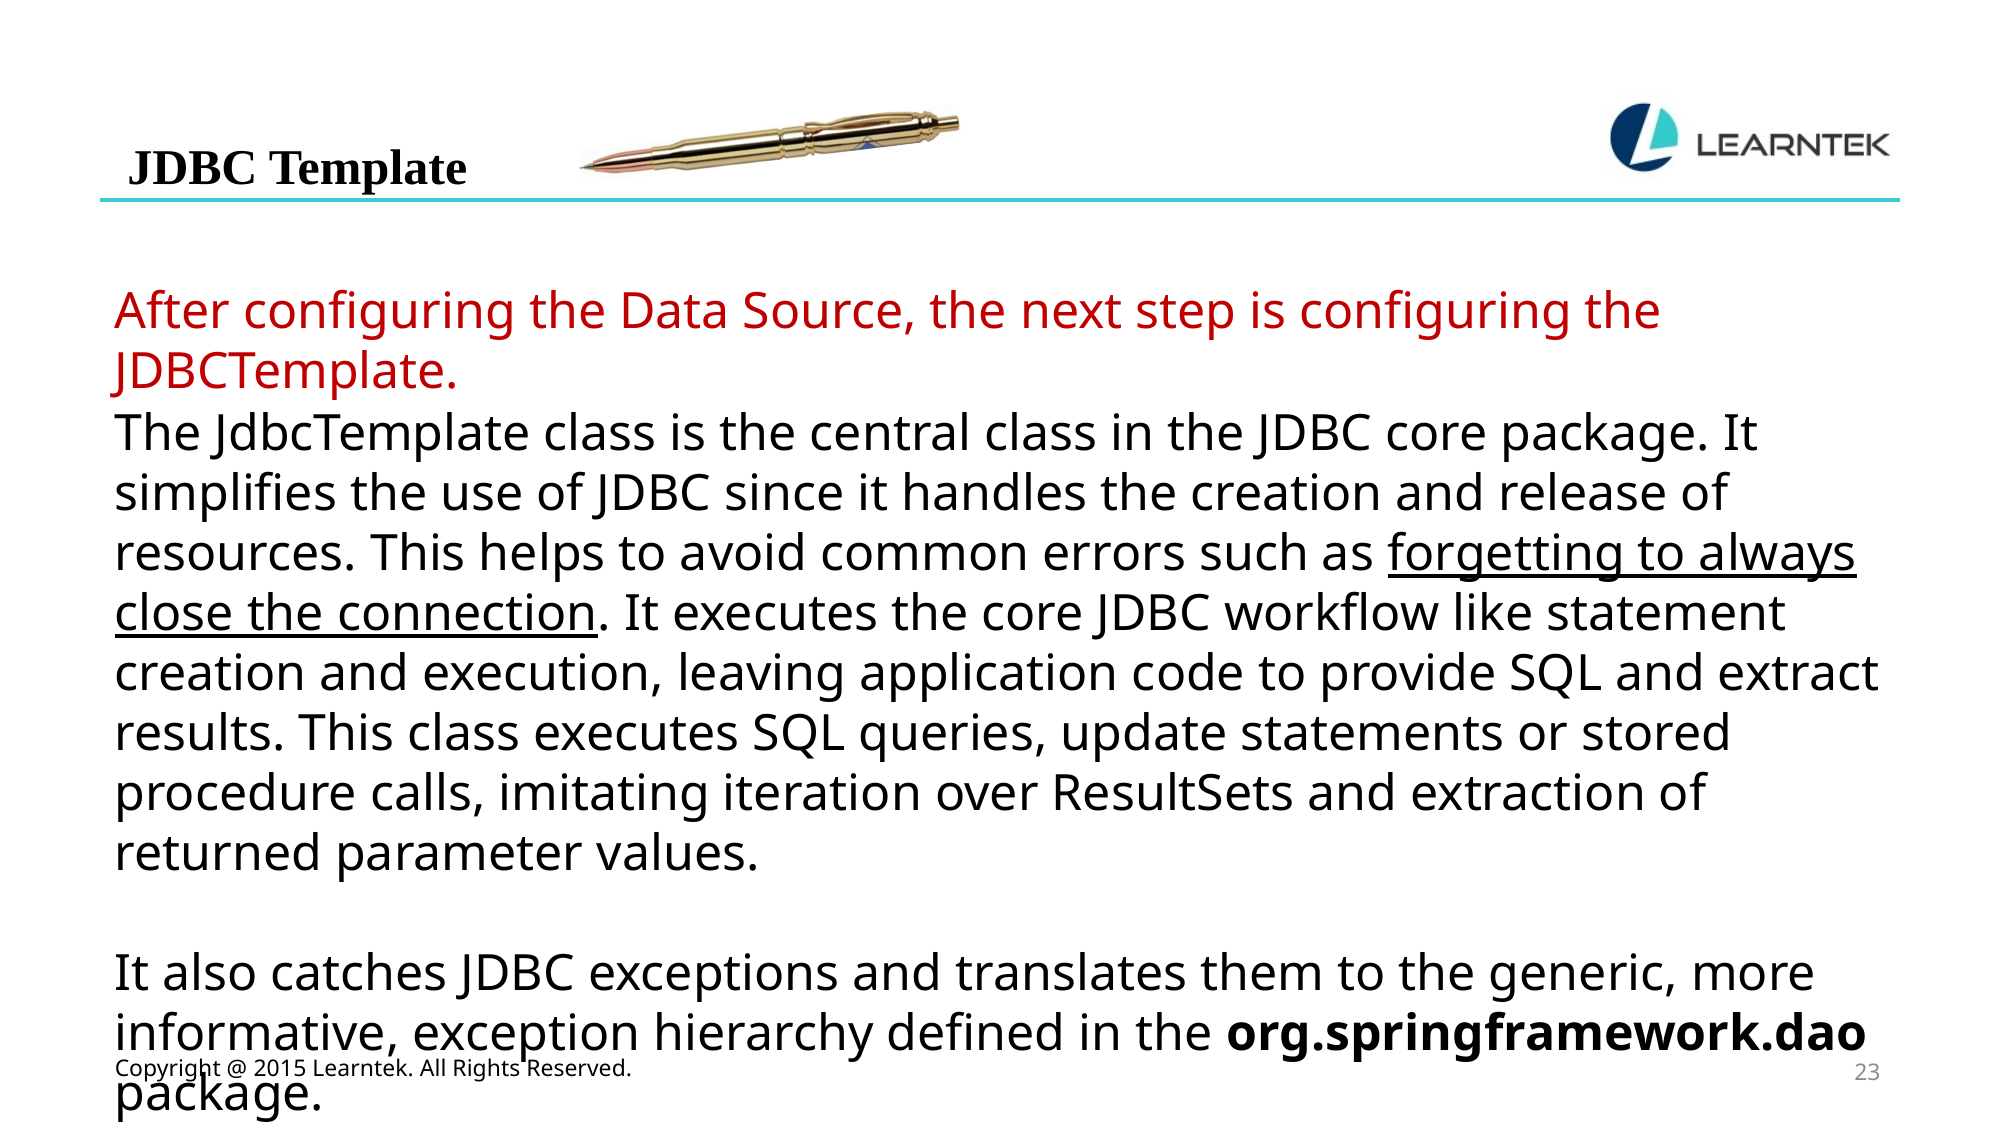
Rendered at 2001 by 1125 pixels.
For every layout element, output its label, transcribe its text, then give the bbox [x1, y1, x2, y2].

text_box The JdbcTemplate class is the central class in the JDBC core package. It simplifies the use of JDBC since it handles the creation and release of resources. This helps to avoid common errors such as forgetting to always close the connection. It executes the core JDBC workflow like statement creation and execution, leaving application code to provide SQL and extract results. This class executes SQL queries, update statements or stored procedure calls, imitating iteration over ResultSets and extraction of returned parameter values. It also catches JDBC exceptions and translates them to the generic, more informative, exception hierarchy defined in the org.springframework.dao package. [99, 392, 1896, 1125]
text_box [112, 35, 1538, 203]
text_box After configuring the Data Source, the next step is configuring the JDBCTemplate. [99, 270, 1896, 392]
picture [1600, 92, 1901, 183]
